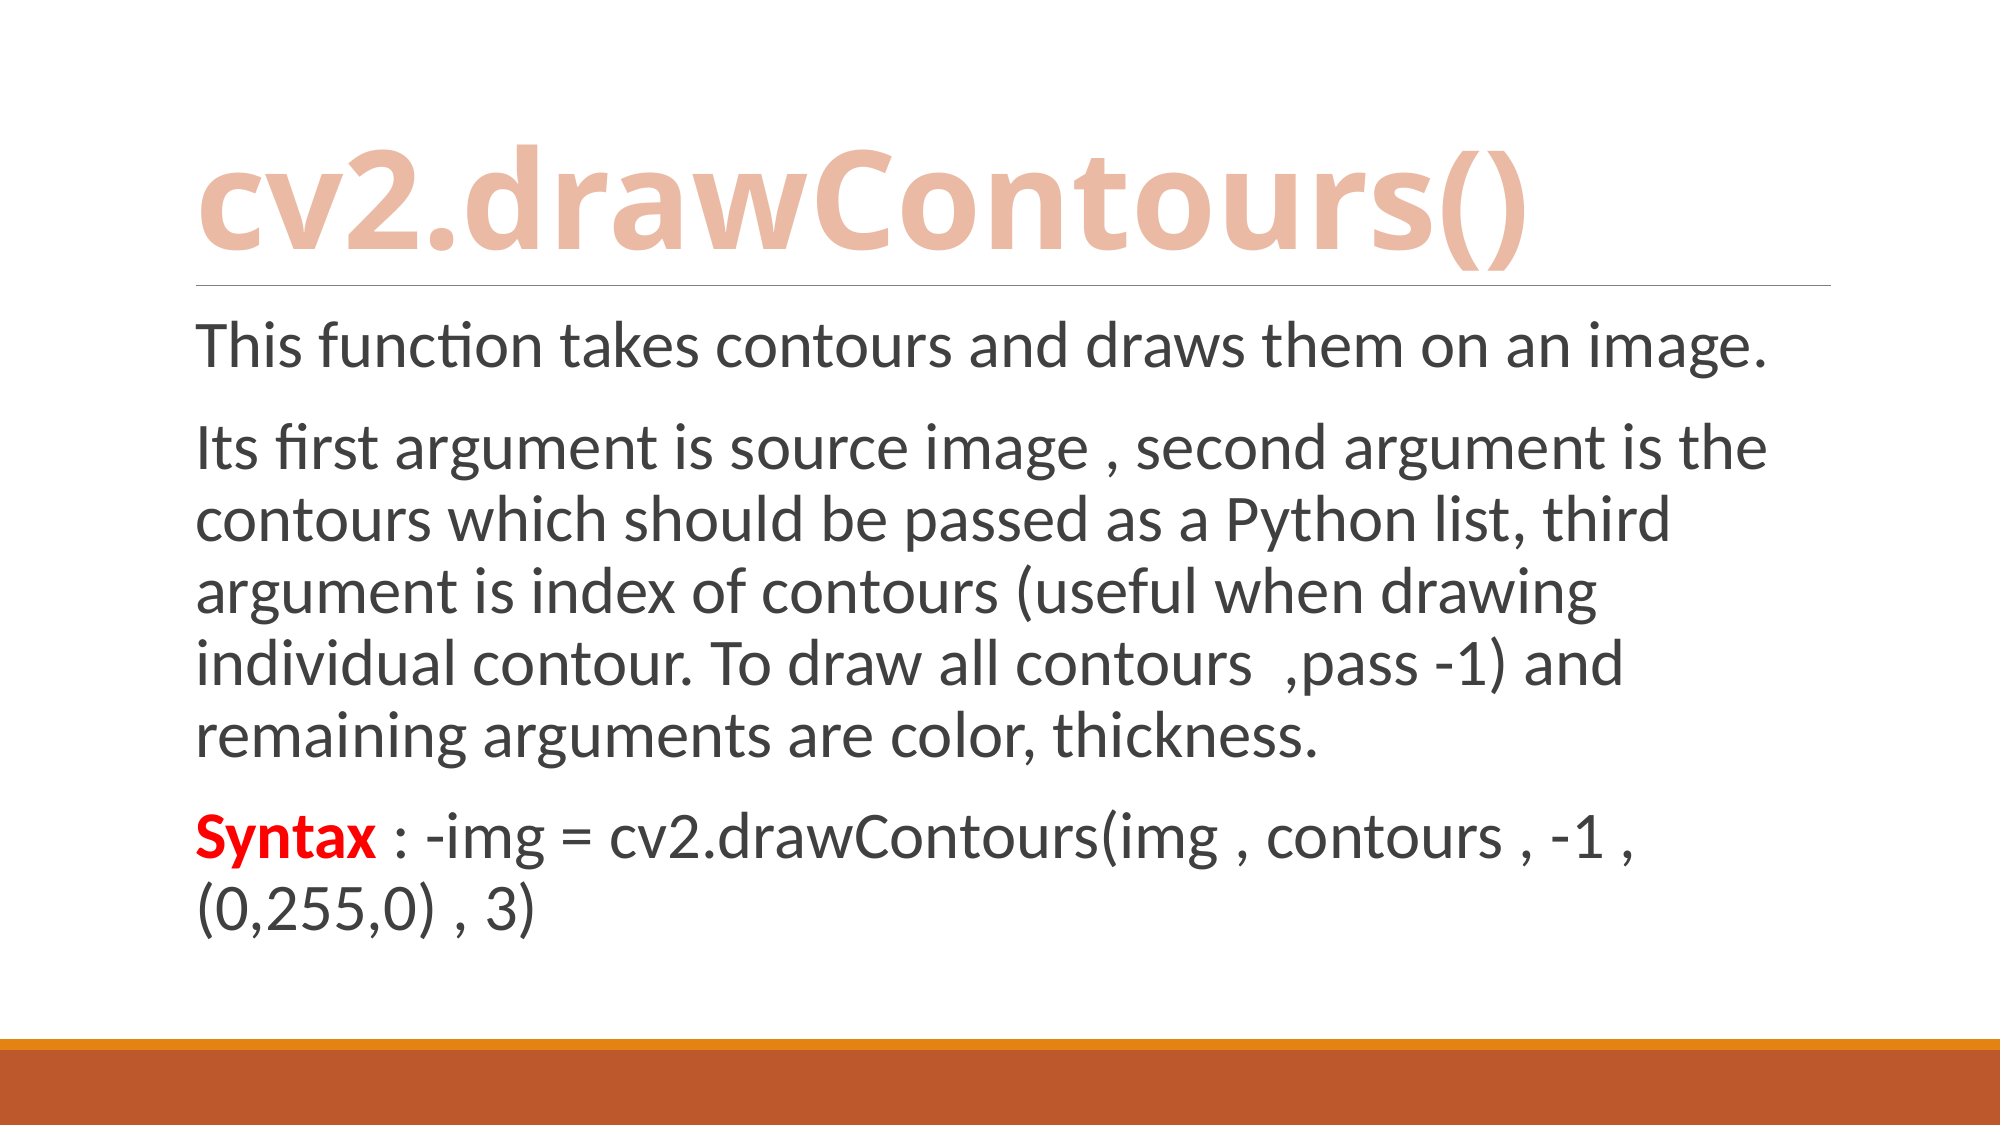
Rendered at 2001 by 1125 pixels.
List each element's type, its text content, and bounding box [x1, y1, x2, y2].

list This function takes contours and draws them on an image. Its first argument is source image , second argument is the contours which should be passed as a Python list, third argument is index of contours (useful when drawing individual contour. To draw all contours ,pass -1) and remaining arguments are color, thickness. Syntax : -img = cv2.drawContours(img , contours , -1 , (0,255,0) , 3) [180, 302, 1830, 1013]
title cv2.drawContours() [180, 47, 1830, 285]
